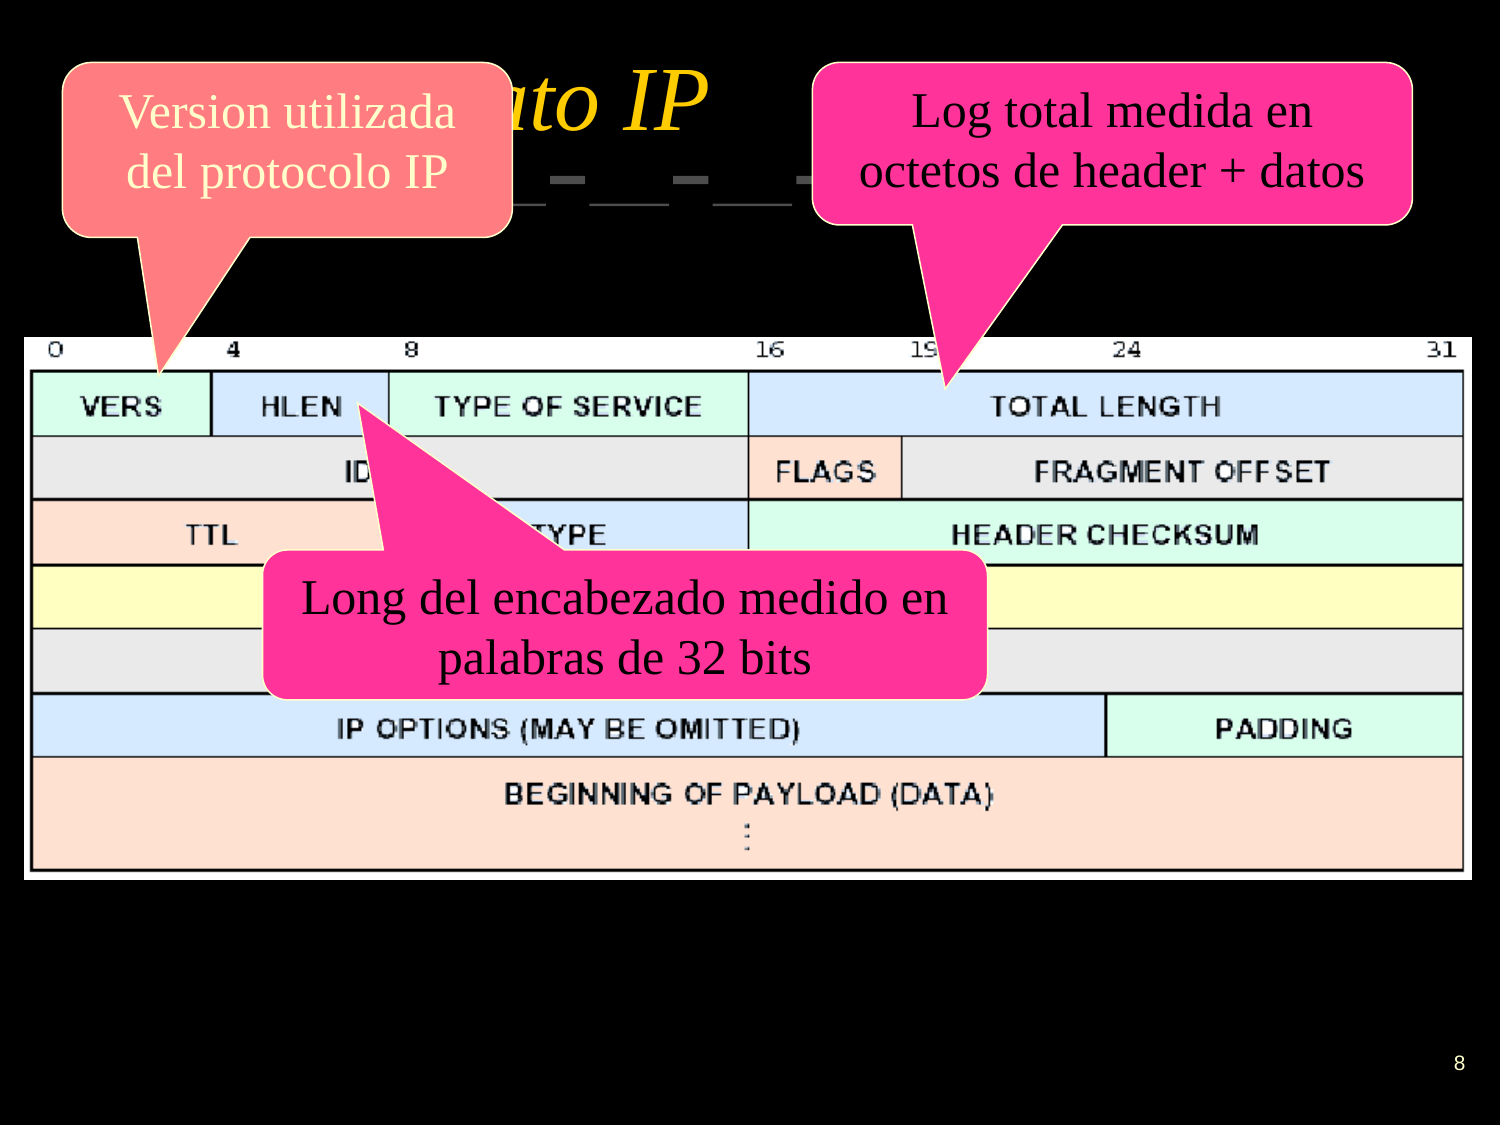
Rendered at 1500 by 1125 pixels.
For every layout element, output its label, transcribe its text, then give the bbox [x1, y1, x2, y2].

text_box Version utilizada del protocolo IP [62, 62, 513, 335]
text_box Log total medida en octetos de header + datos [812, 62, 1413, 335]
title Formato IP [264, 35, 1297, 152]
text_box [24, 337, 1472, 880]
slide_number ‹#› [1167, 1025, 1481, 1100]
